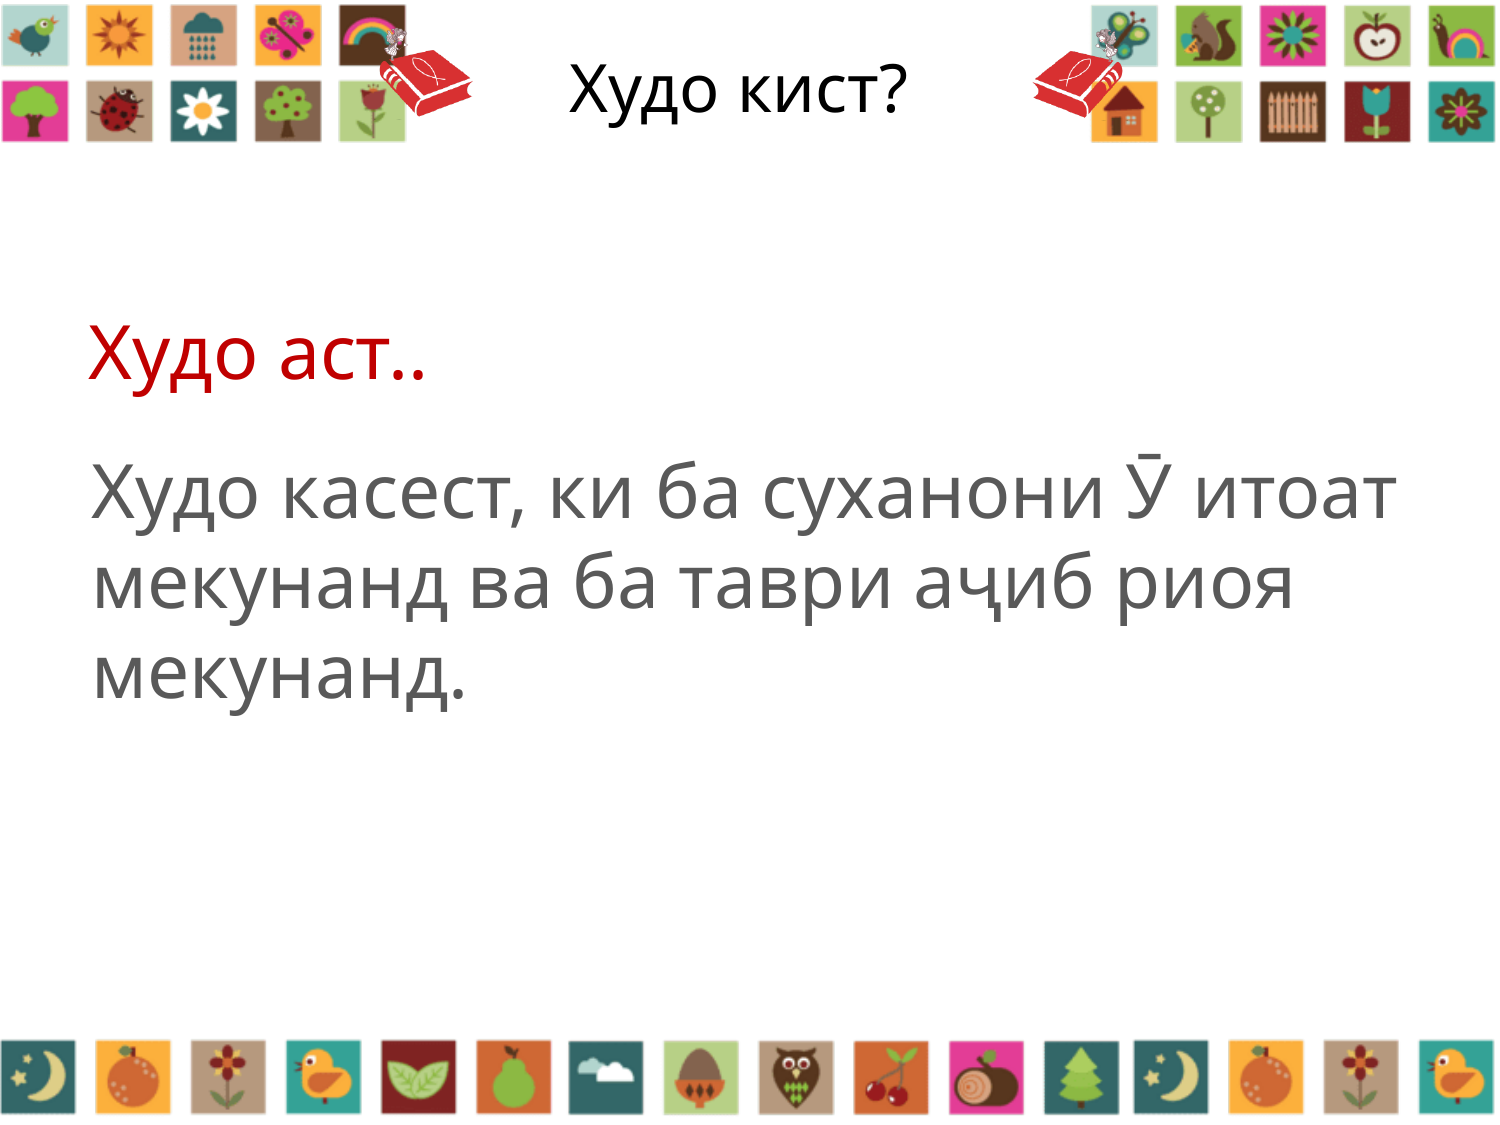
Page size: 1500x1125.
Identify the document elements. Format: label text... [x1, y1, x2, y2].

picture [1000, 3, 1500, 150]
text_box Худо касест, ки ба суханони Ӯ итоат мекунанд ва ба таври аҷиб риоя мекунанд. [76, 436, 1436, 722]
text_box Худо кист? [425, 38, 1078, 133]
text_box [0, 1028, 1500, 1118]
picture [0, 3, 505, 150]
text_box Худо аст.. [74, 296, 1421, 402]
